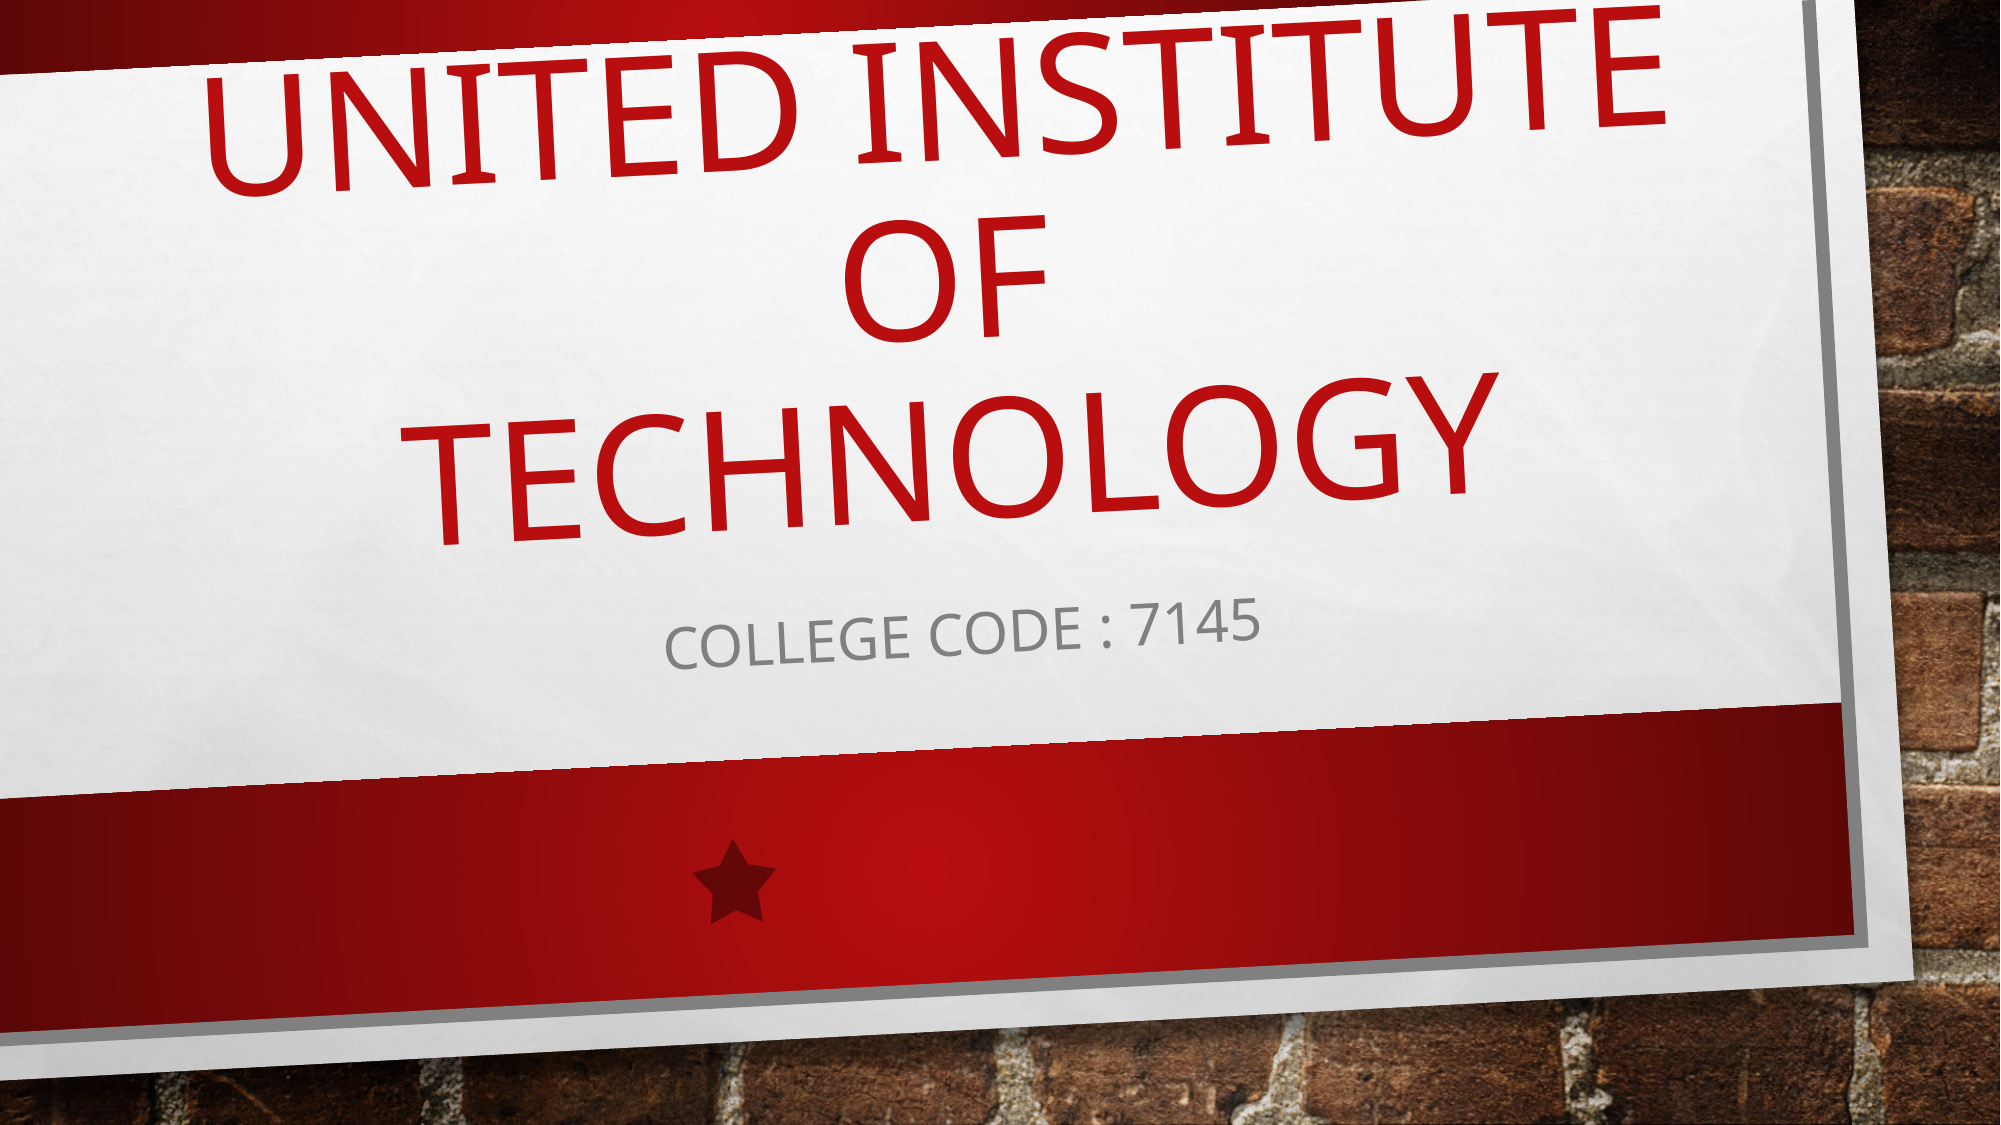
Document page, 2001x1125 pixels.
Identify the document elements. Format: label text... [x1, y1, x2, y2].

title UNITED INSTITUTE OF TECHNOLOGY [135, 67, 1758, 605]
picture [0, 0, 2000, 1125]
subtitle COLLEGE CODE : 7145 [159, 533, 1763, 708]
